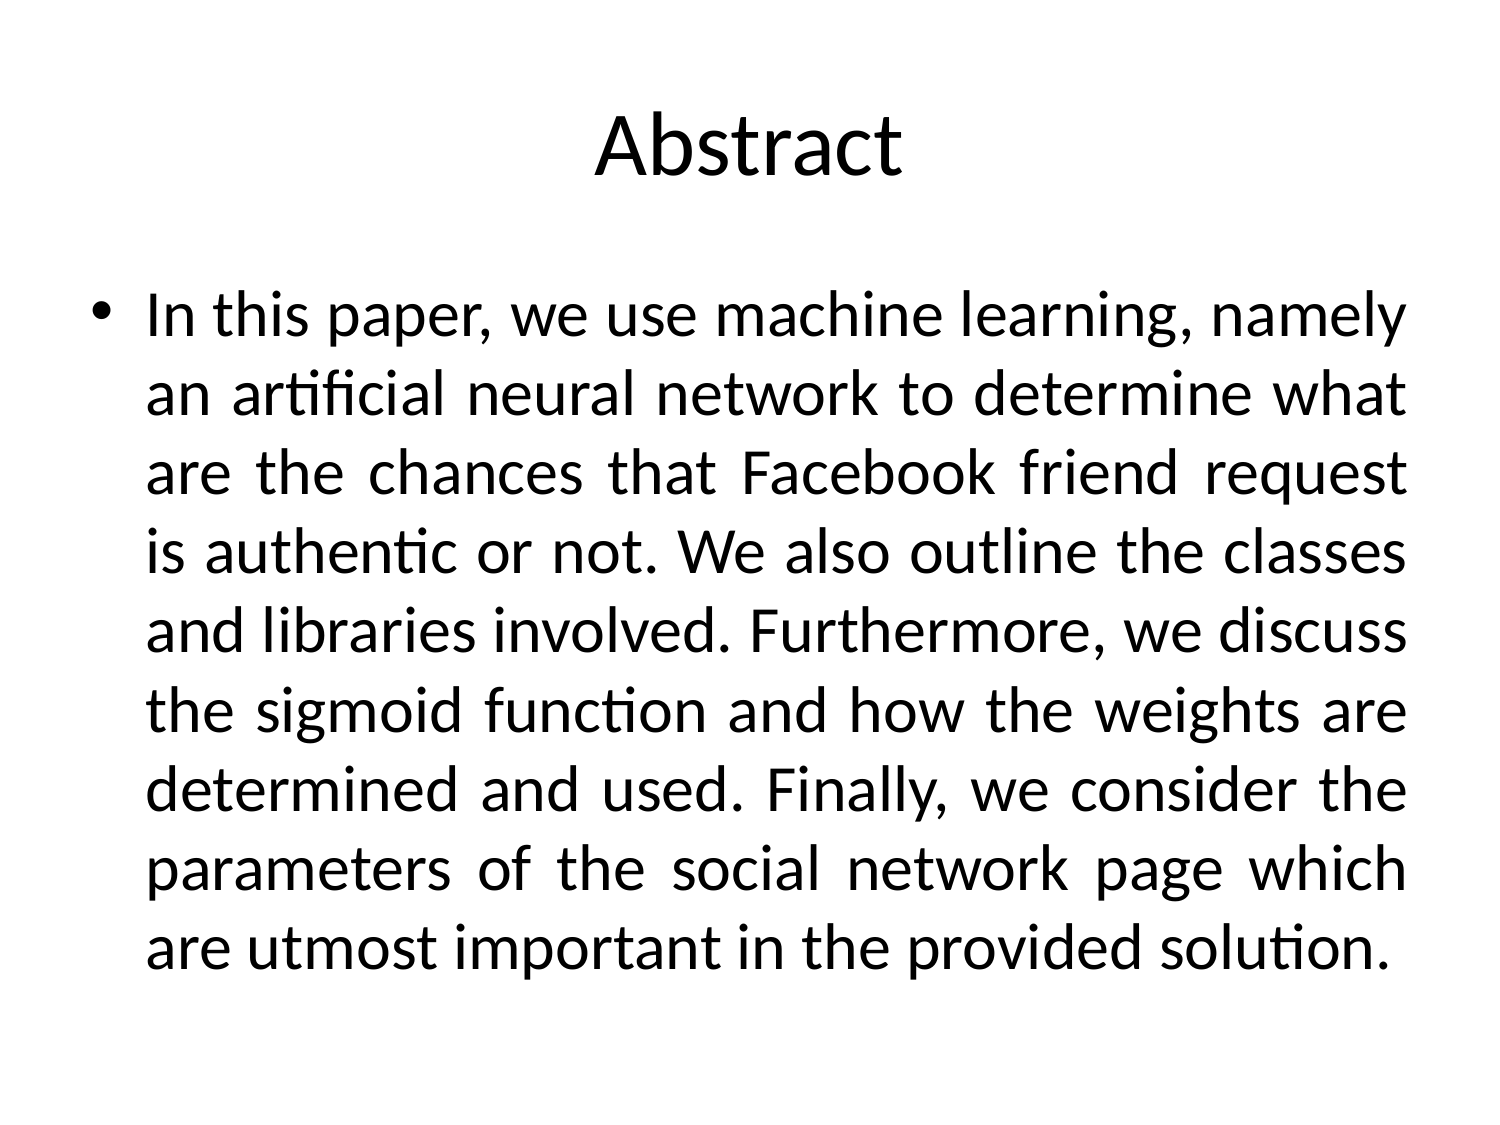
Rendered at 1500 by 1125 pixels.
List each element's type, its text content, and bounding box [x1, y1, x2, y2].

title Abstract [75, 45, 1425, 233]
list In this paper, we use machine learning, namely an artificial neural network to determine what are the chances that Facebook friend request is authentic or not. We also outline the classes and libraries involved. Furthermore, we discuss the sigmoid function and how the weights are determined and used. Finally, we consider the parameters of the social network page which are utmost important in the provided solution. [75, 262, 1425, 1005]
